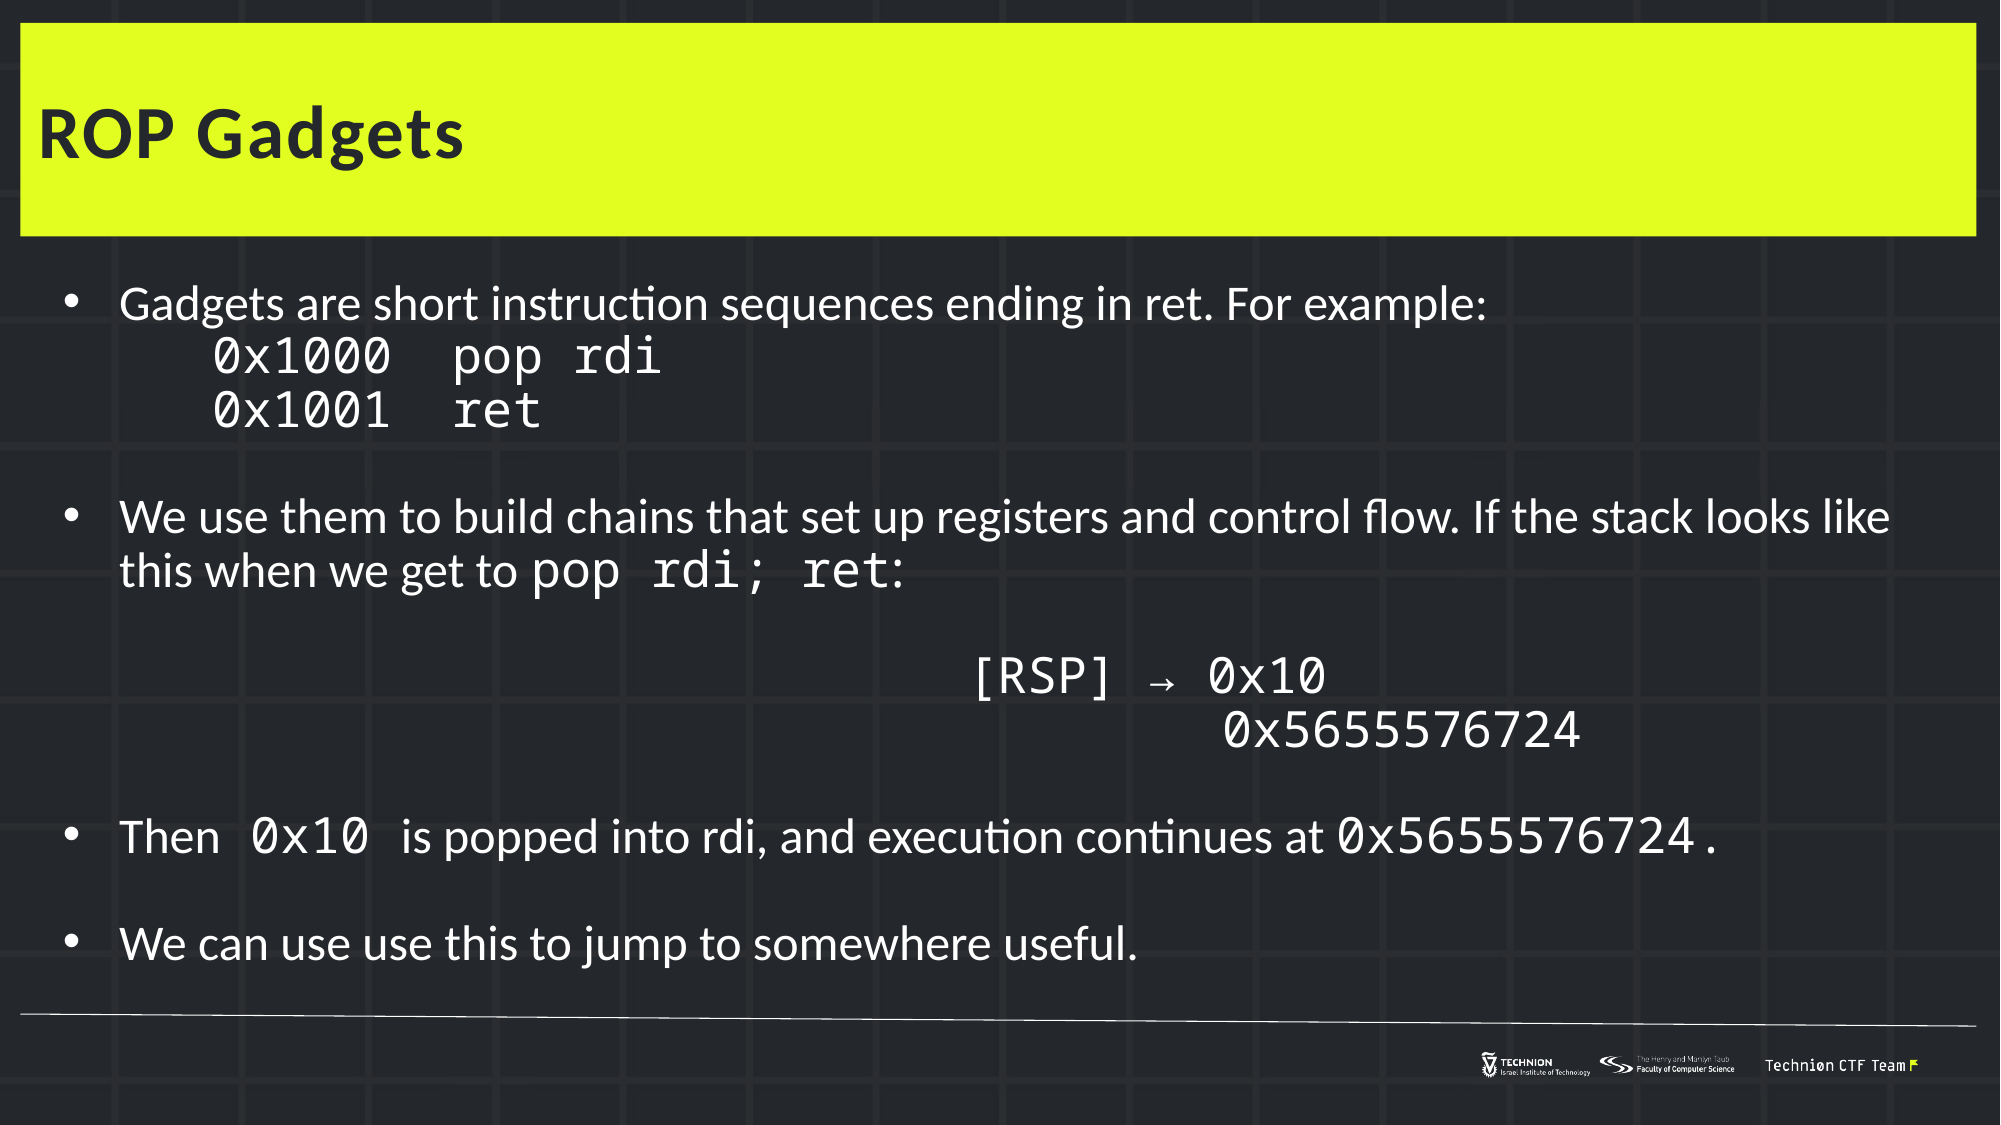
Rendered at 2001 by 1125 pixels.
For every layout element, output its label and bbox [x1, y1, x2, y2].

picture [0, 0, 2000, 1125]
text_box [20, 1014, 1977, 1027]
